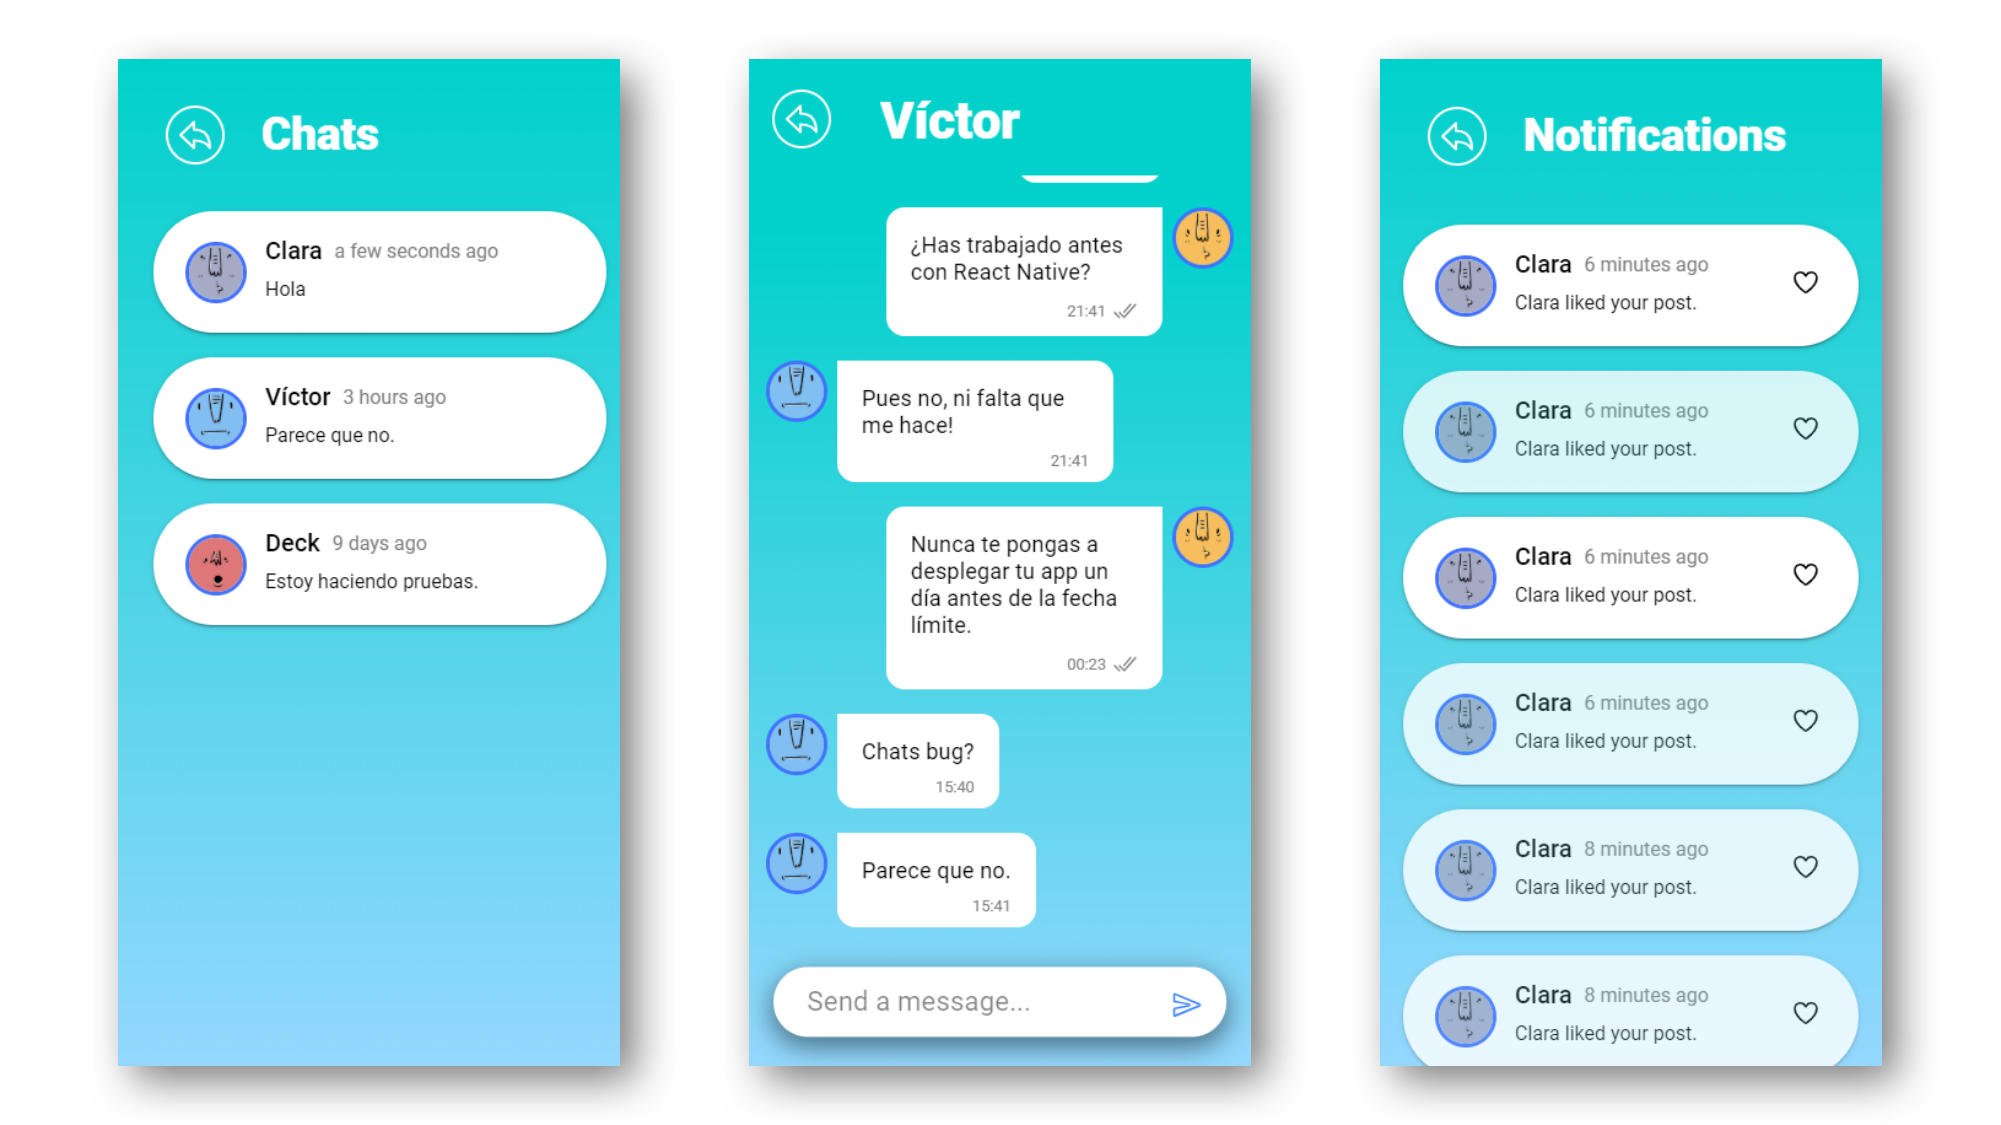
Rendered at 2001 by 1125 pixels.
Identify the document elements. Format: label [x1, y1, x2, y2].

picture [749, 59, 1251, 1066]
picture [118, 59, 620, 1066]
picture [1380, 59, 1882, 1066]
